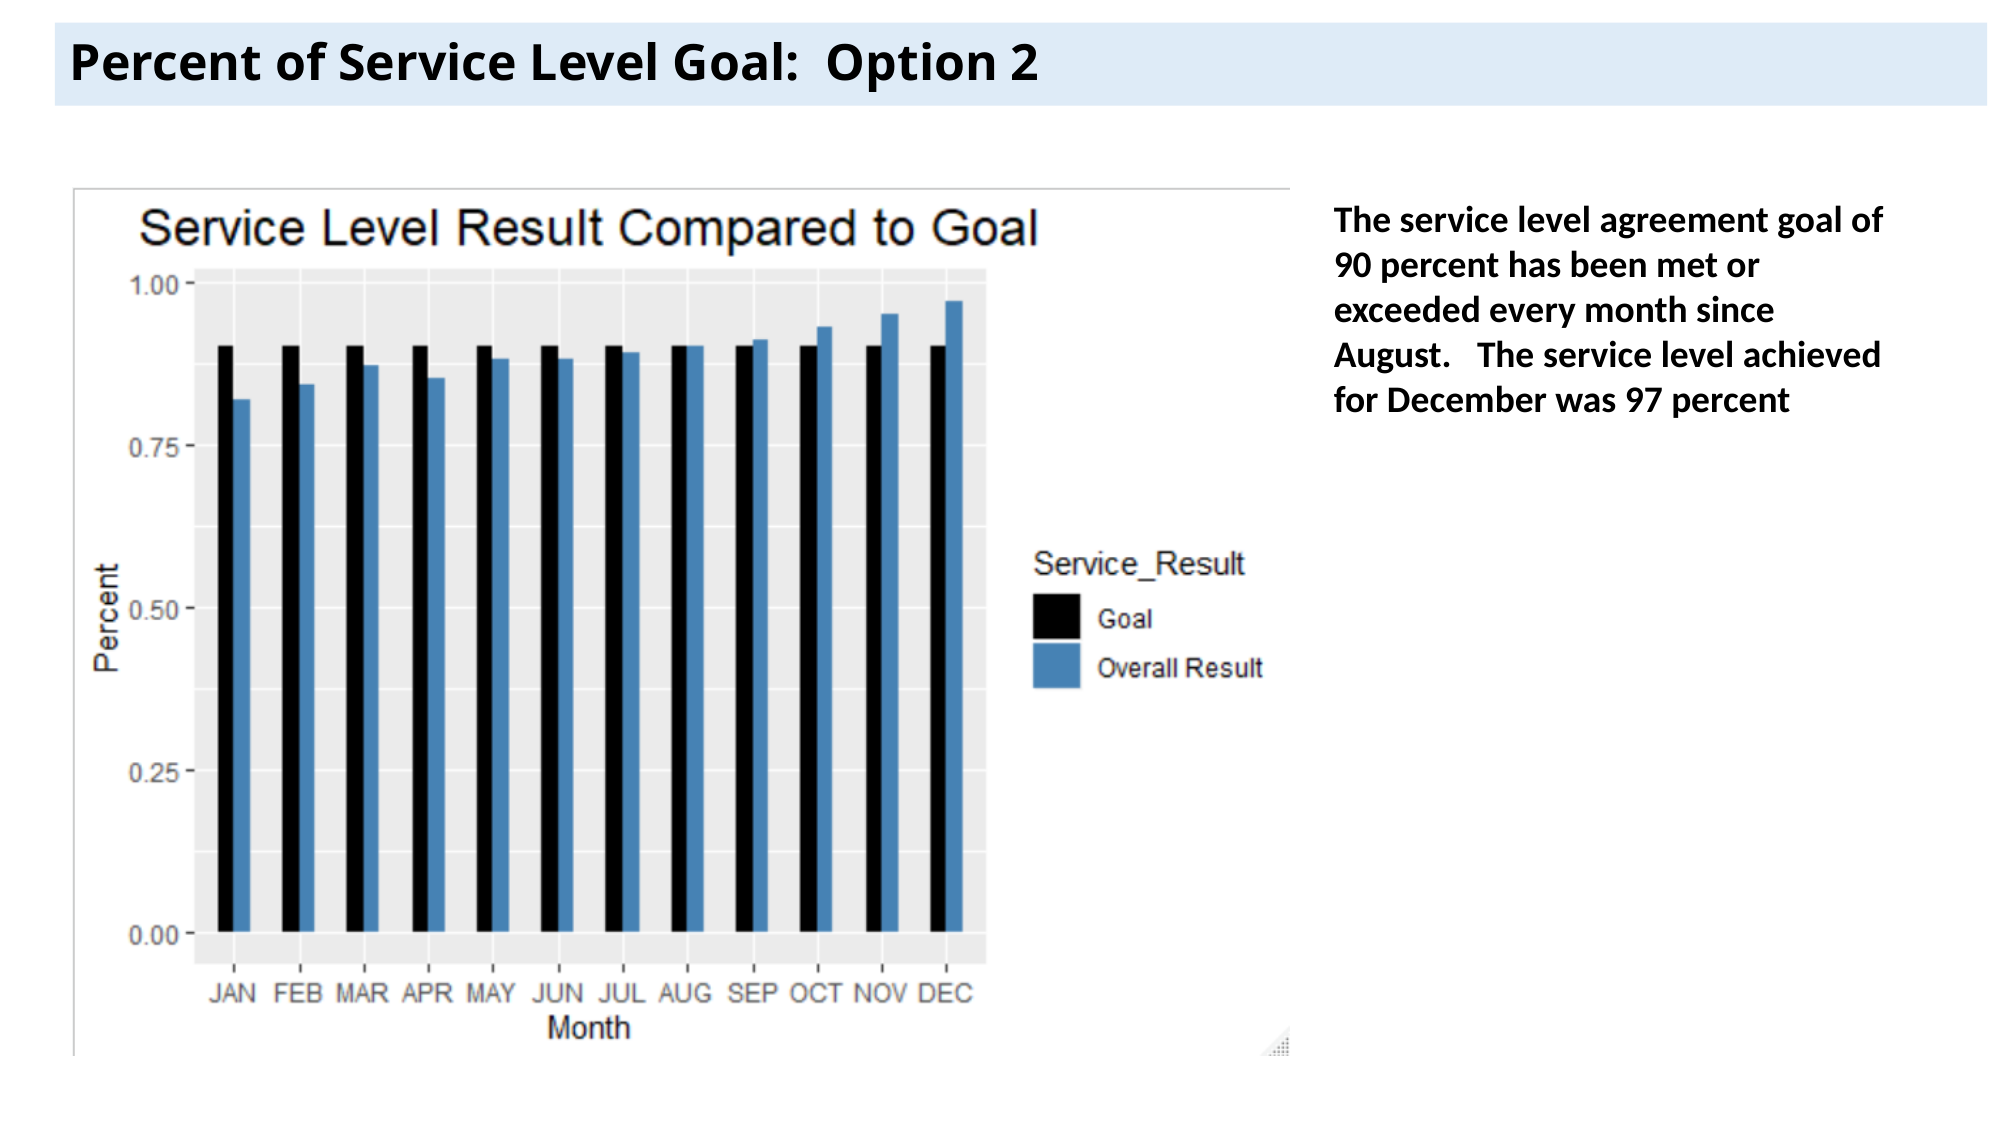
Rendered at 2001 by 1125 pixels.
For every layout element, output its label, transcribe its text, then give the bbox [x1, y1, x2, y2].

text_box The service level agreement goal of 90 percent has been met or exceeded every month since August. The service level achieved for December was 97 percent [1318, 187, 1909, 427]
text_box Percent of Service Level Goal: Option 2 [54, 22, 1988, 106]
picture [72, 187, 1290, 1057]
